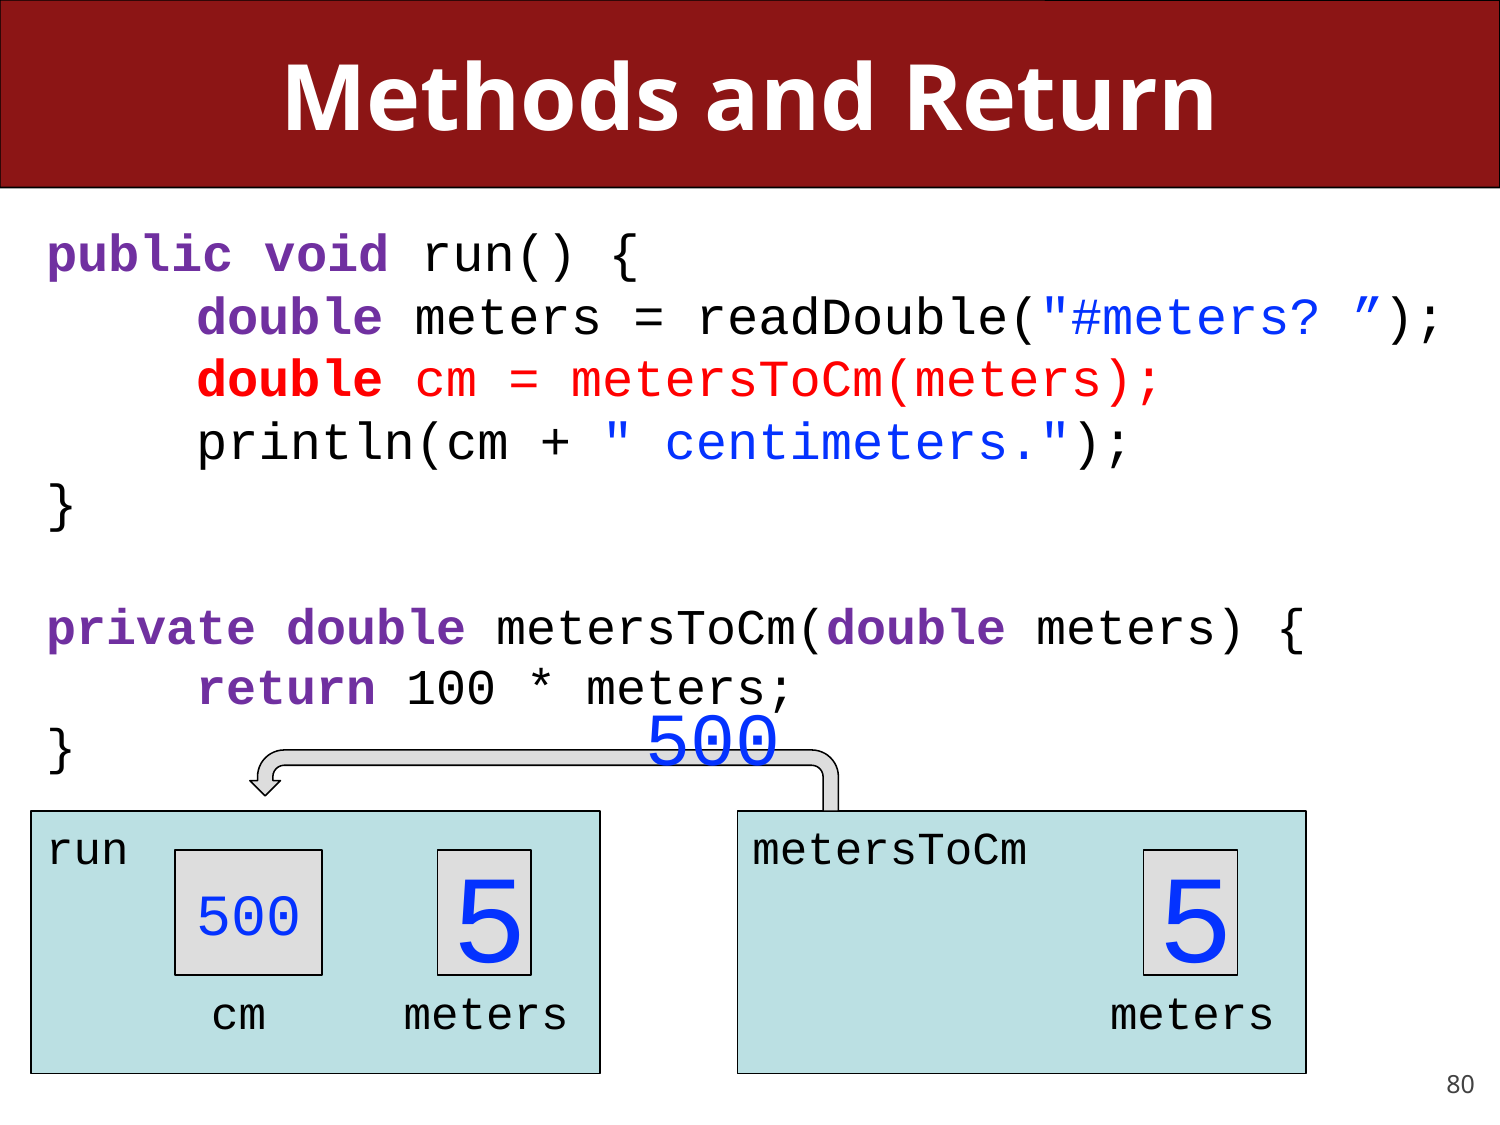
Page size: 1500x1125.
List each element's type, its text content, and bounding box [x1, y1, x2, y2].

text_box 500 [174, 849, 322, 975]
text_box 500 [628, 699, 798, 772]
title Methods and Return [75, 0, 1425, 188]
text_box 5 [1143, 849, 1238, 975]
text_box run cm meters [31, 811, 600, 1074]
text_box metersToCm meters [737, 811, 1307, 1074]
text_box [249, 749, 628, 796]
text_box public void run() { double meters = readDouble("#meters? ”); double cm = metersToCm(meters); println(cm + " centimeters."); } private double metersToCm(double meters) { return 100 * meters; } [31, 212, 1469, 783]
text_box [798, 749, 839, 812]
text_box 5 [437, 849, 532, 975]
